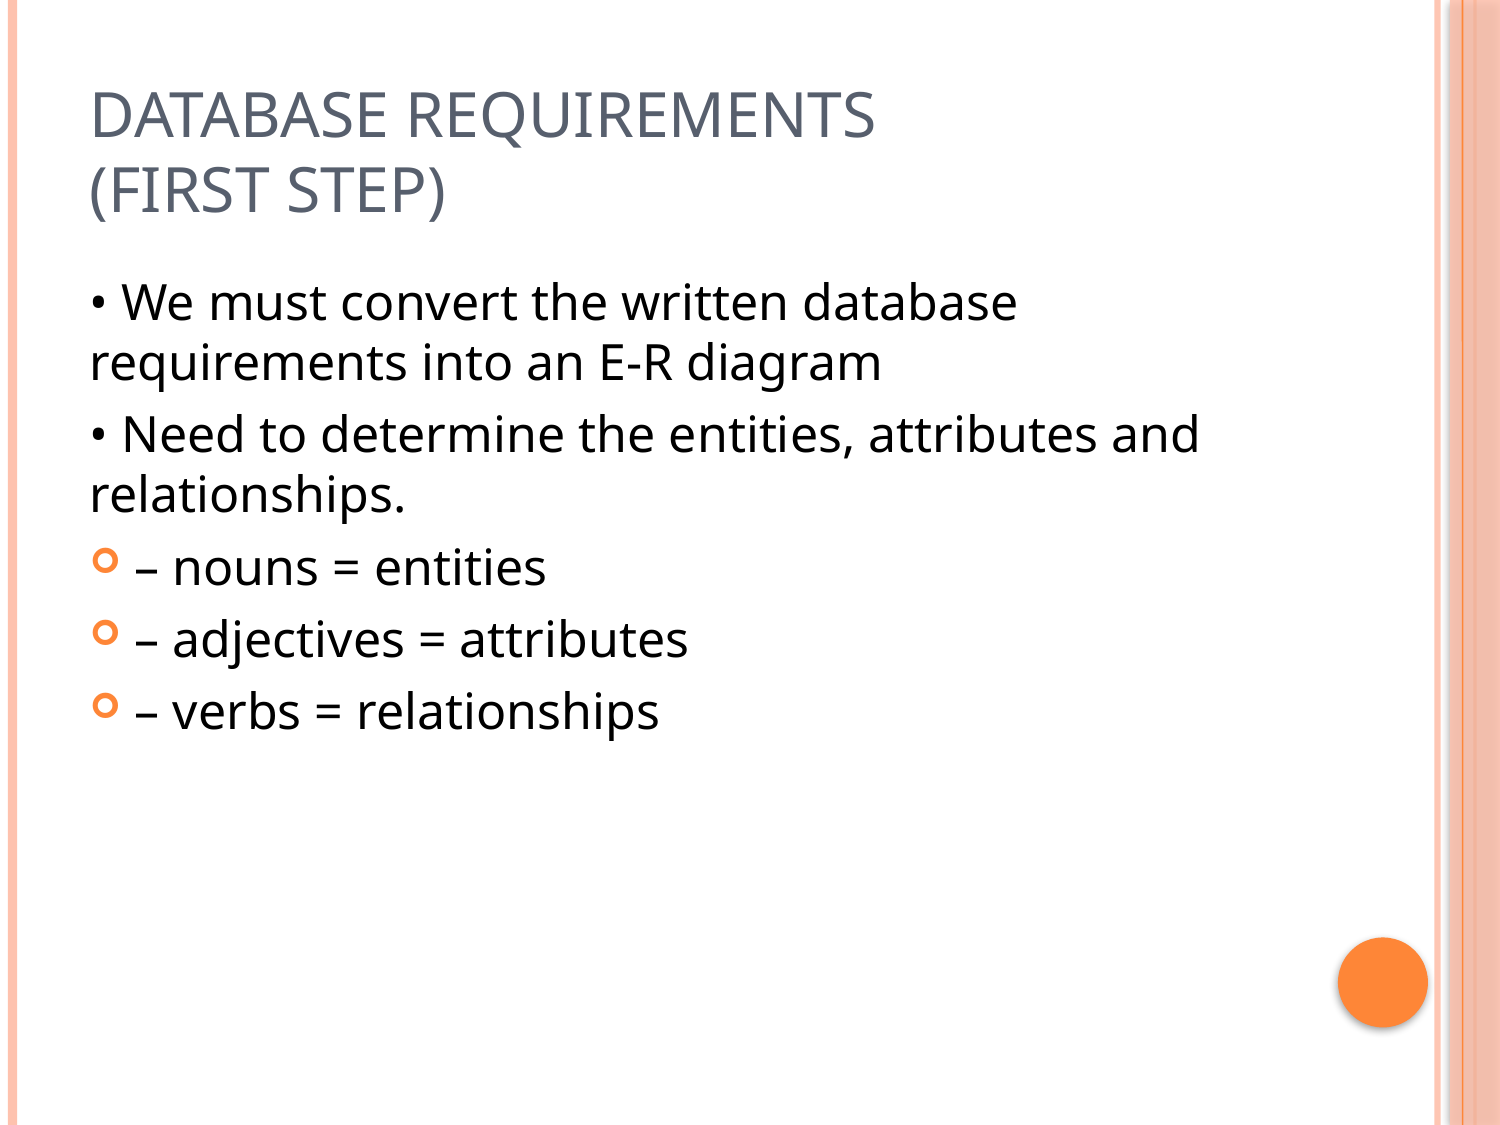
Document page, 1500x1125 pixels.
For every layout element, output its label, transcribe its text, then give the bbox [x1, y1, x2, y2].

list • We must convert the written database requirements into an E-R diagram • Need to determine the entities, attributes and relationships. – nouns = entities – adjectives = attributes – verbs = relationships [75, 262, 1300, 1062]
title DATABASE REQUIREMENTS (First Step) [75, 45, 1300, 233]
